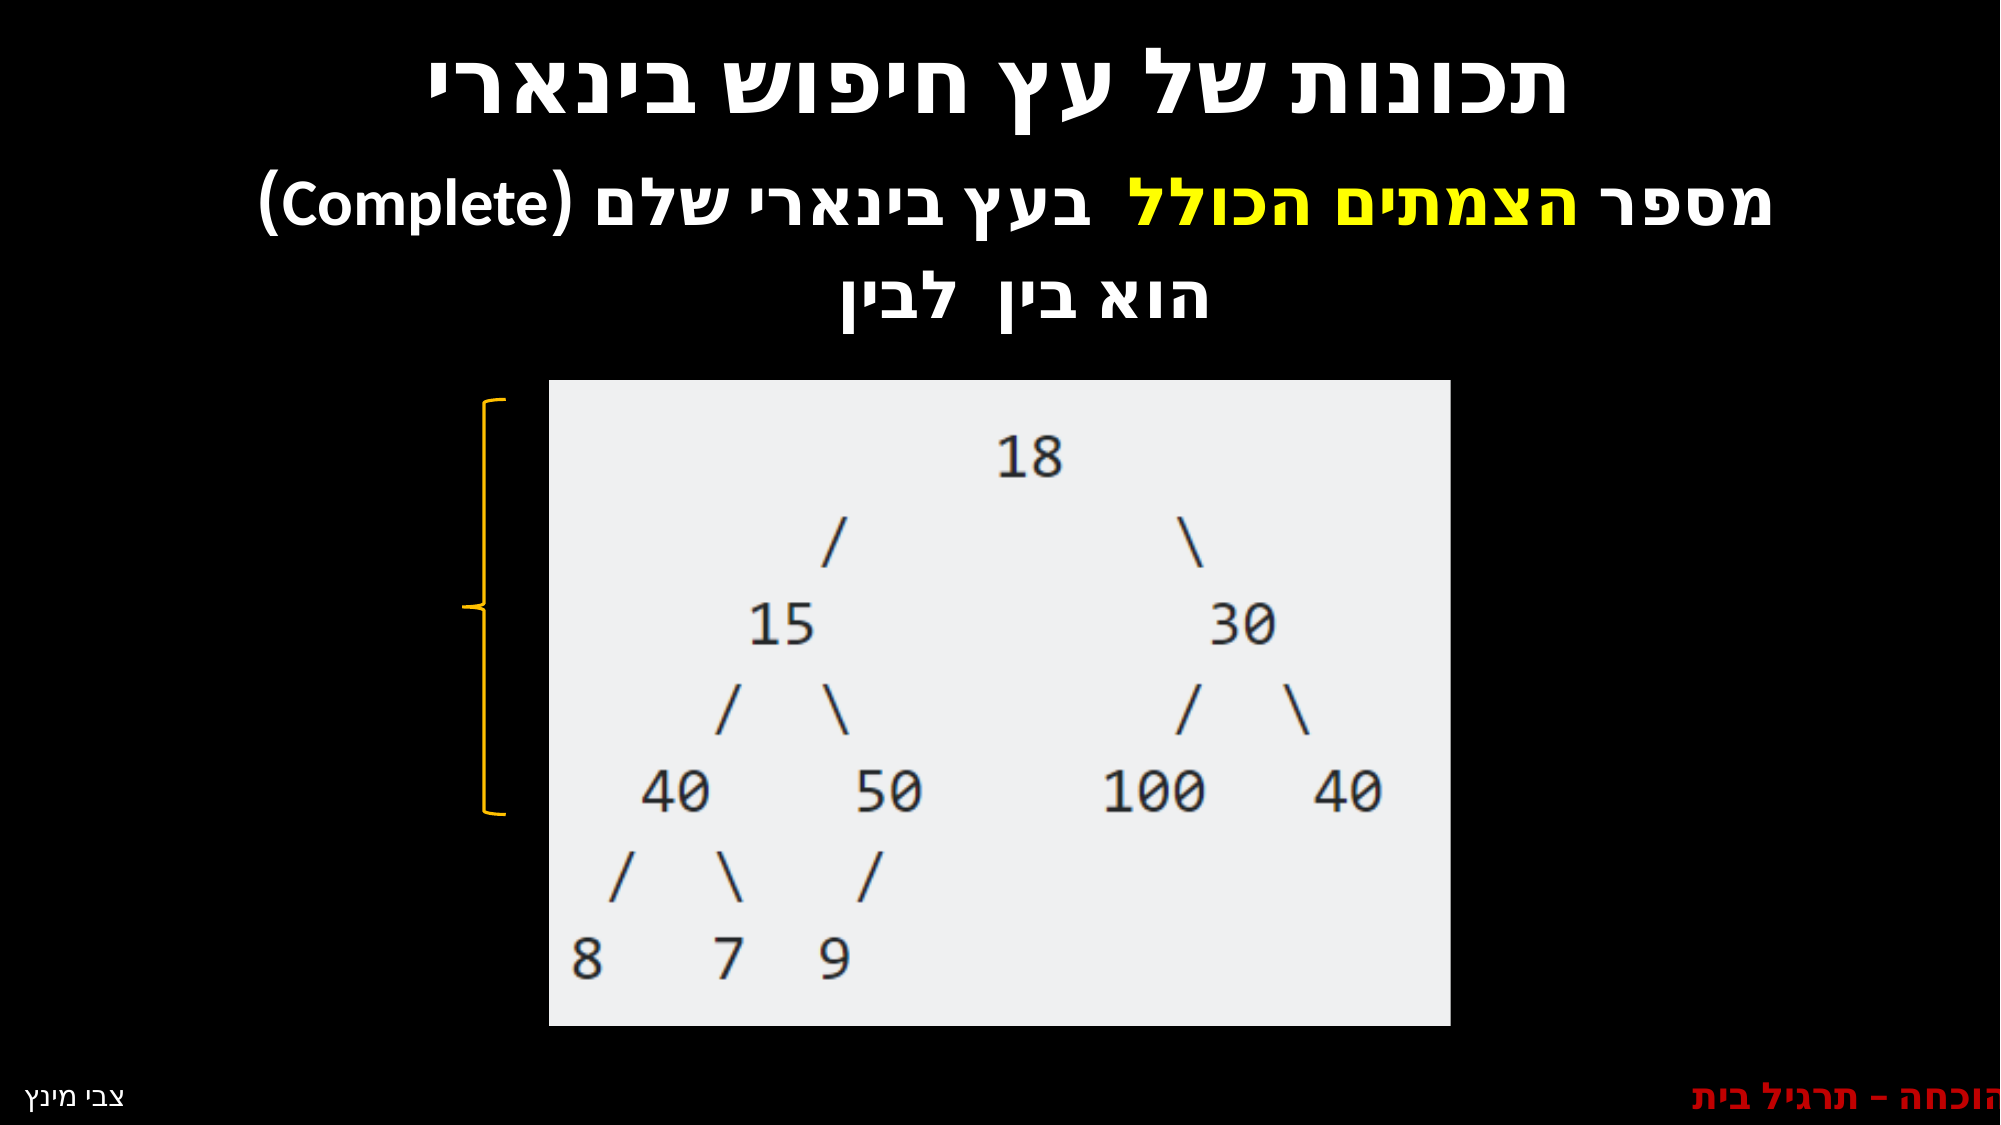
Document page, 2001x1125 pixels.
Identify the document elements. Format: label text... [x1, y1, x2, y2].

text_box צבי מינץ [0, 1073, 825, 1125]
text_box [462, 397, 506, 817]
text_box הוכחה – תרגיל בית [1677, 1064, 2000, 1125]
picture [549, 380, 1451, 1026]
subtitle תכונות של עץ חיפוש בינארי [249, 26, 1750, 486]
